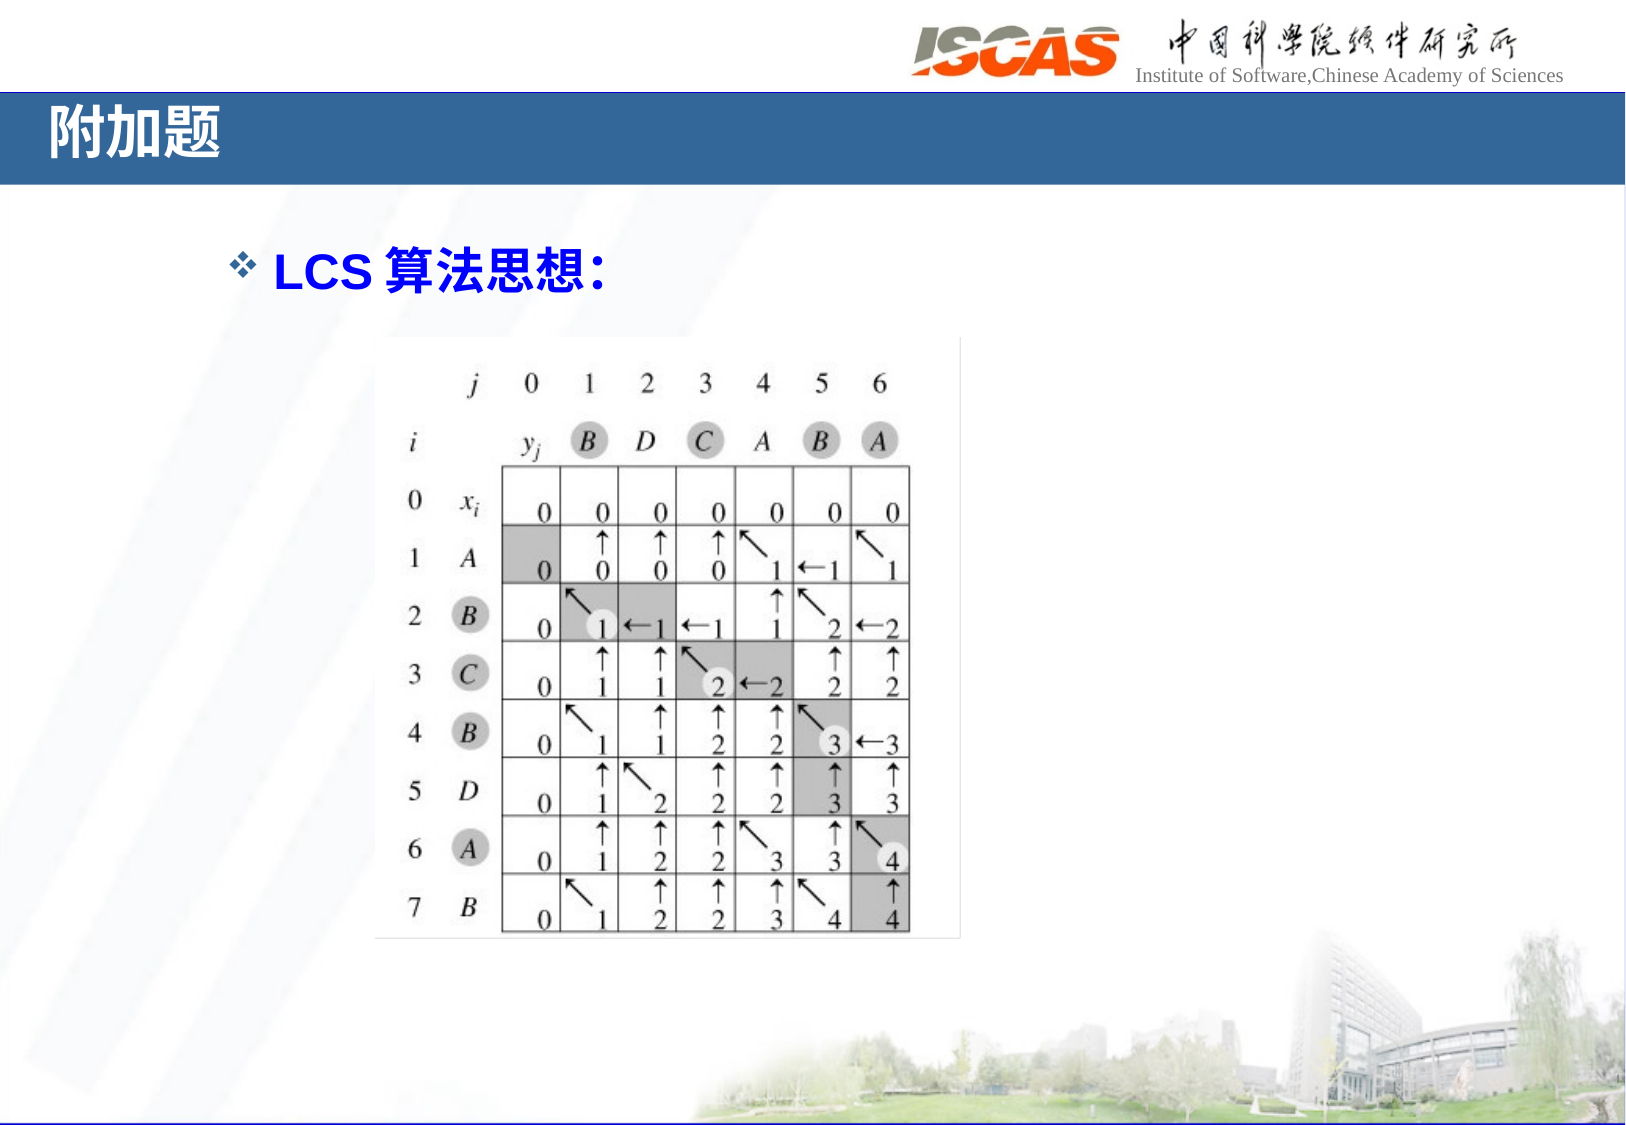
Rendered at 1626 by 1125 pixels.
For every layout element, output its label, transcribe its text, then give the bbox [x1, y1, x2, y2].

picture [0, 92, 1626, 1125]
picture [907, 18, 1132, 87]
list LCS算法思想： [136, 231, 1489, 1106]
picture [1166, 15, 1519, 71]
title 附加题 [0, 93, 1625, 185]
